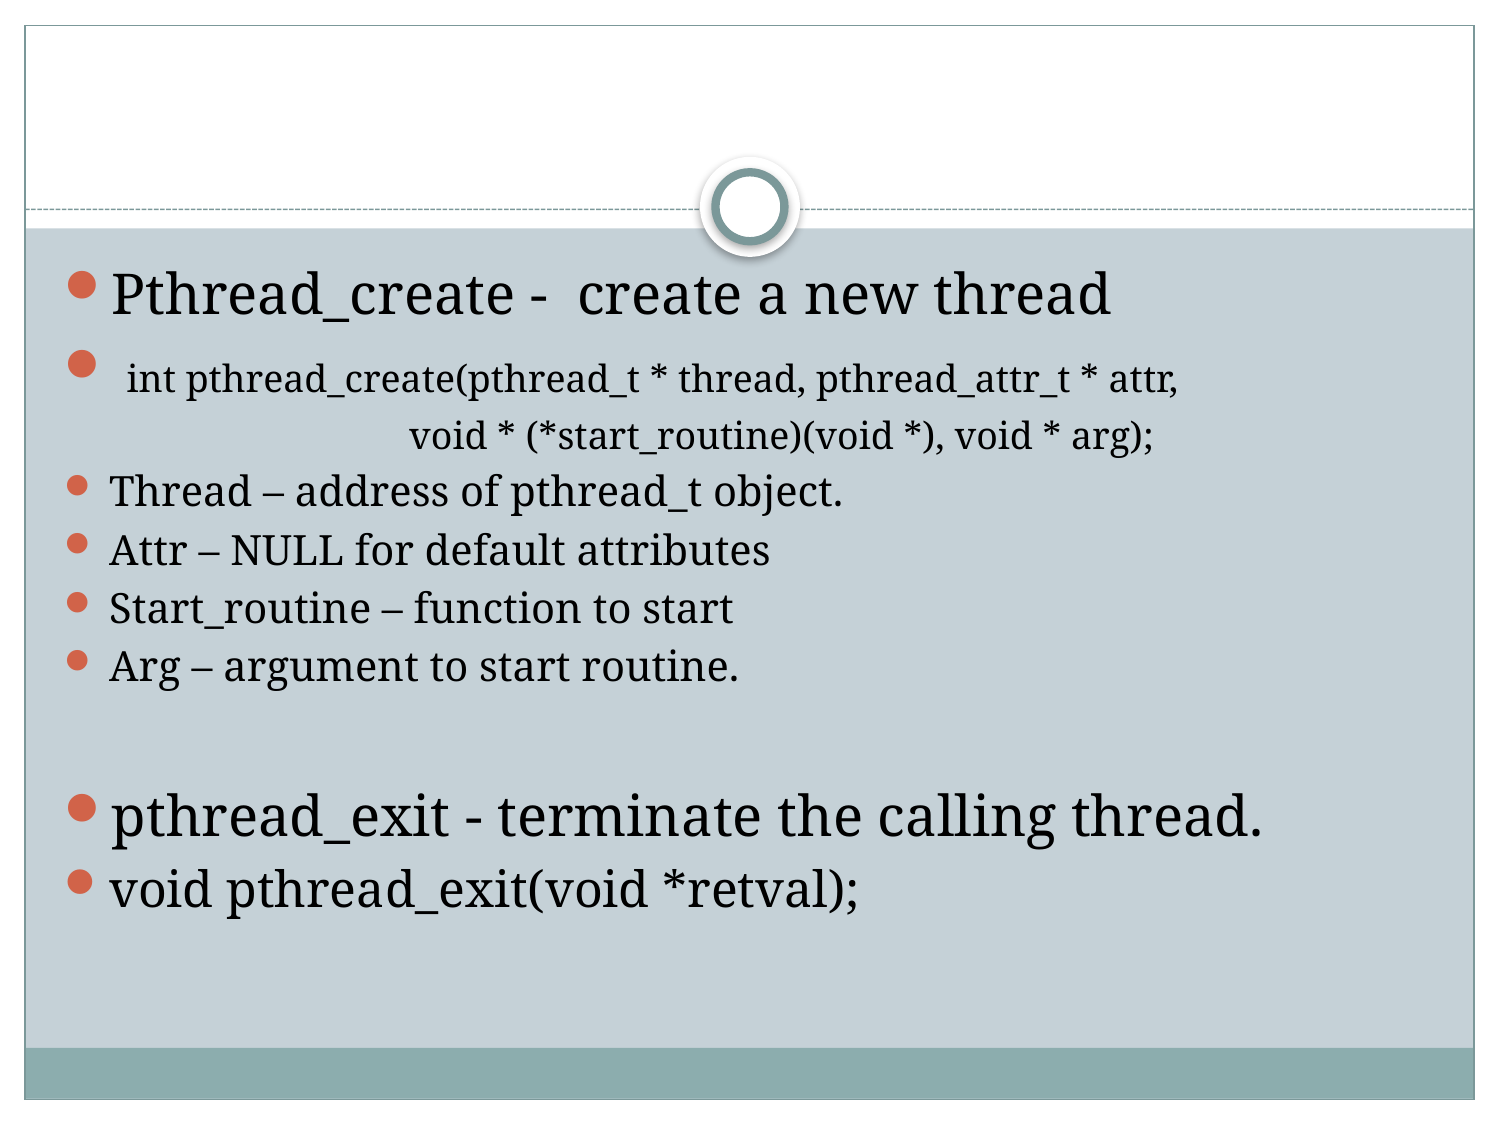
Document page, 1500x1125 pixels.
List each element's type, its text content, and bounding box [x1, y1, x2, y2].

list Pthread_create - create a new thread int pthread_create(pthread_t * thread, pthread_attr_t * attr, void * (*start_routine)(void *), void * arg); Thread – address of pthread_t object. Attr – NULL for default attributes Start_routine – function to start Arg – argument to start routine. pthread_exit - terminate the calling thread. void pthread_exit(void *retval); [49, 250, 1445, 1001]
